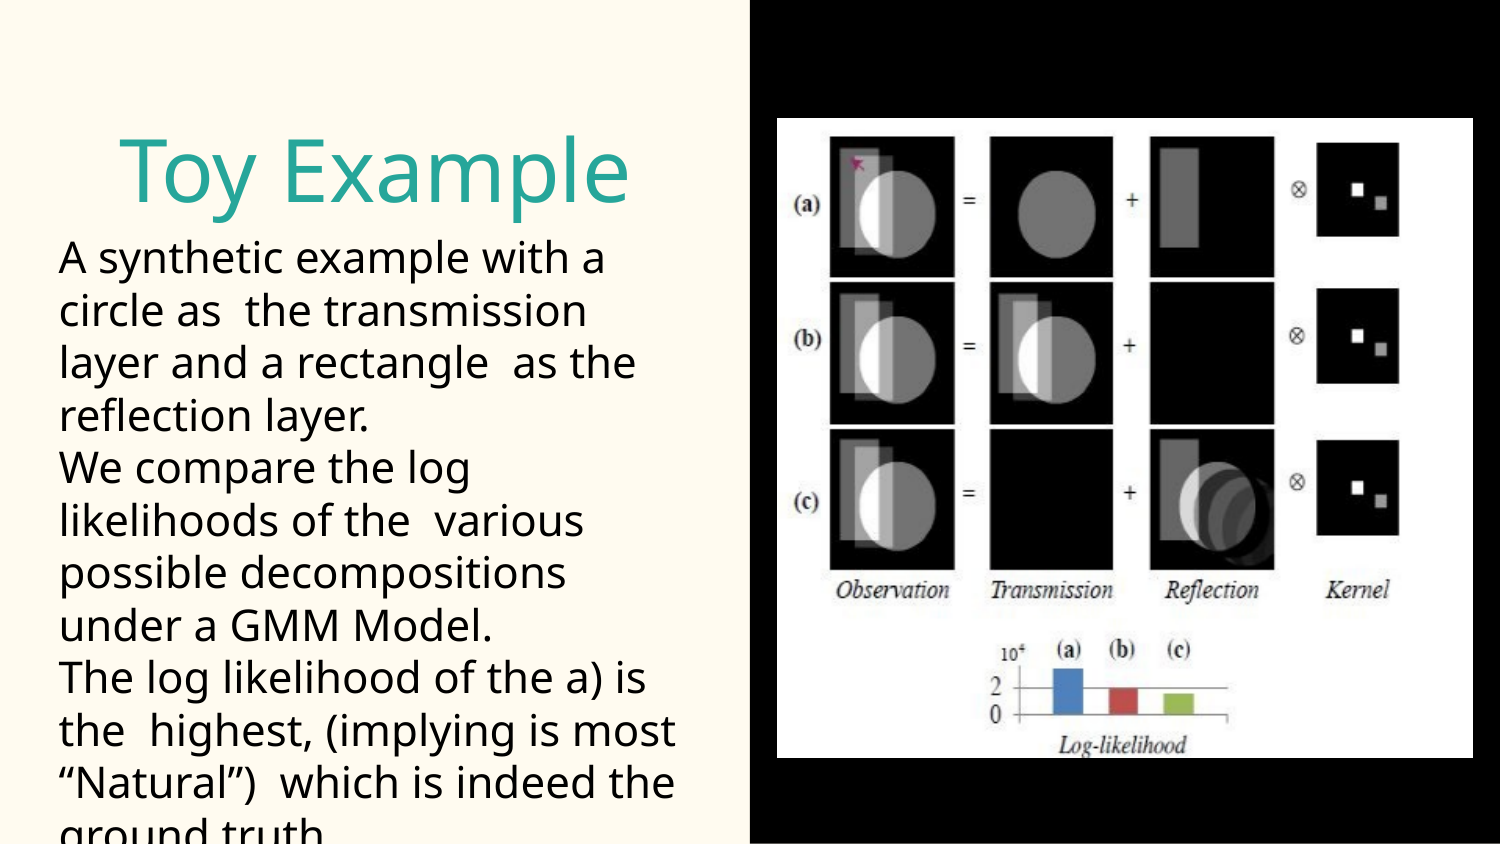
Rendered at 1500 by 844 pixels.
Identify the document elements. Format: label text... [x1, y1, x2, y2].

subtitle A synthetic example with a circle as the transmission layer and a rectangle as the reflection layer. We compare the log likelihoods of the various possible decompositions under a GMM Model. The log likelihood of the a) is the highest, (implying is most “Natural”) which is indeed the ground truth. [43, 214, 708, 436]
title Toy Example [43, 16, 708, 214]
picture [777, 118, 1473, 759]
